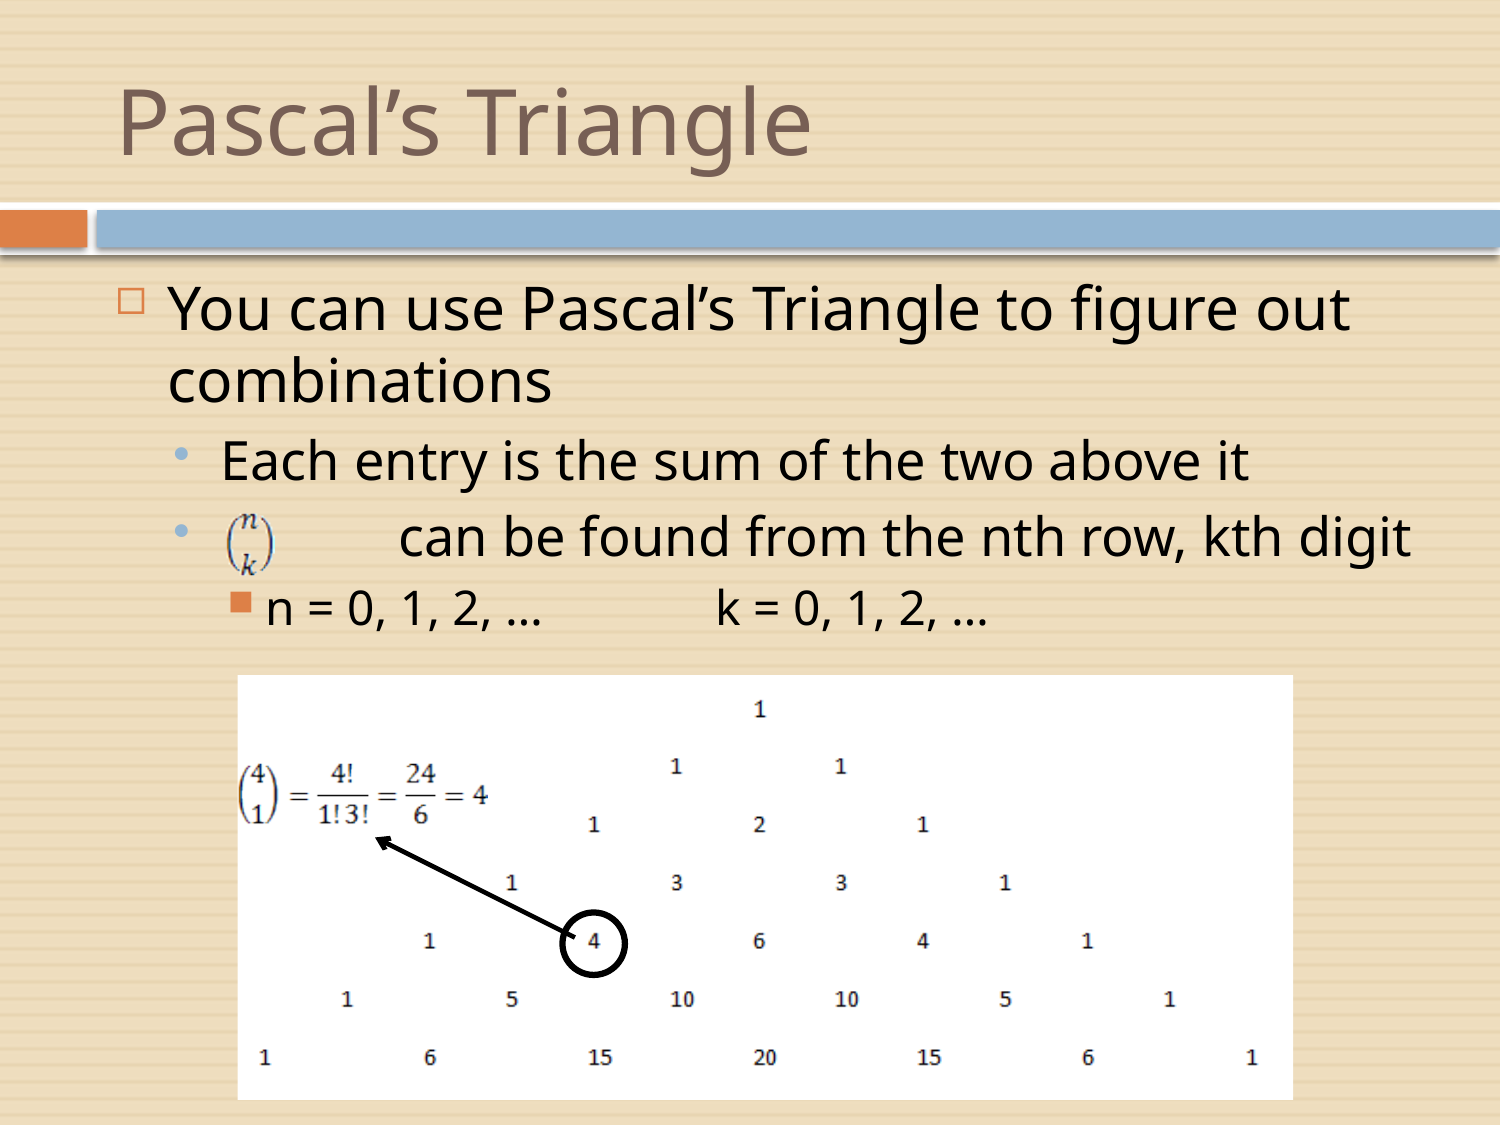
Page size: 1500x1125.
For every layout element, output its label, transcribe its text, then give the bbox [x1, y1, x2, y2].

picture [237, 674, 1294, 1101]
title Pascal’s Triangle [100, 37, 1438, 200]
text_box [374, 837, 576, 938]
list You can use Pascal’s Triangle to figure out combinations Each entry is the sum of the two above it can be found from the nth row, kth digit n = 0, 1, 2, … k = 0, 1, 2, … [100, 262, 1438, 1000]
picture [224, 512, 276, 585]
